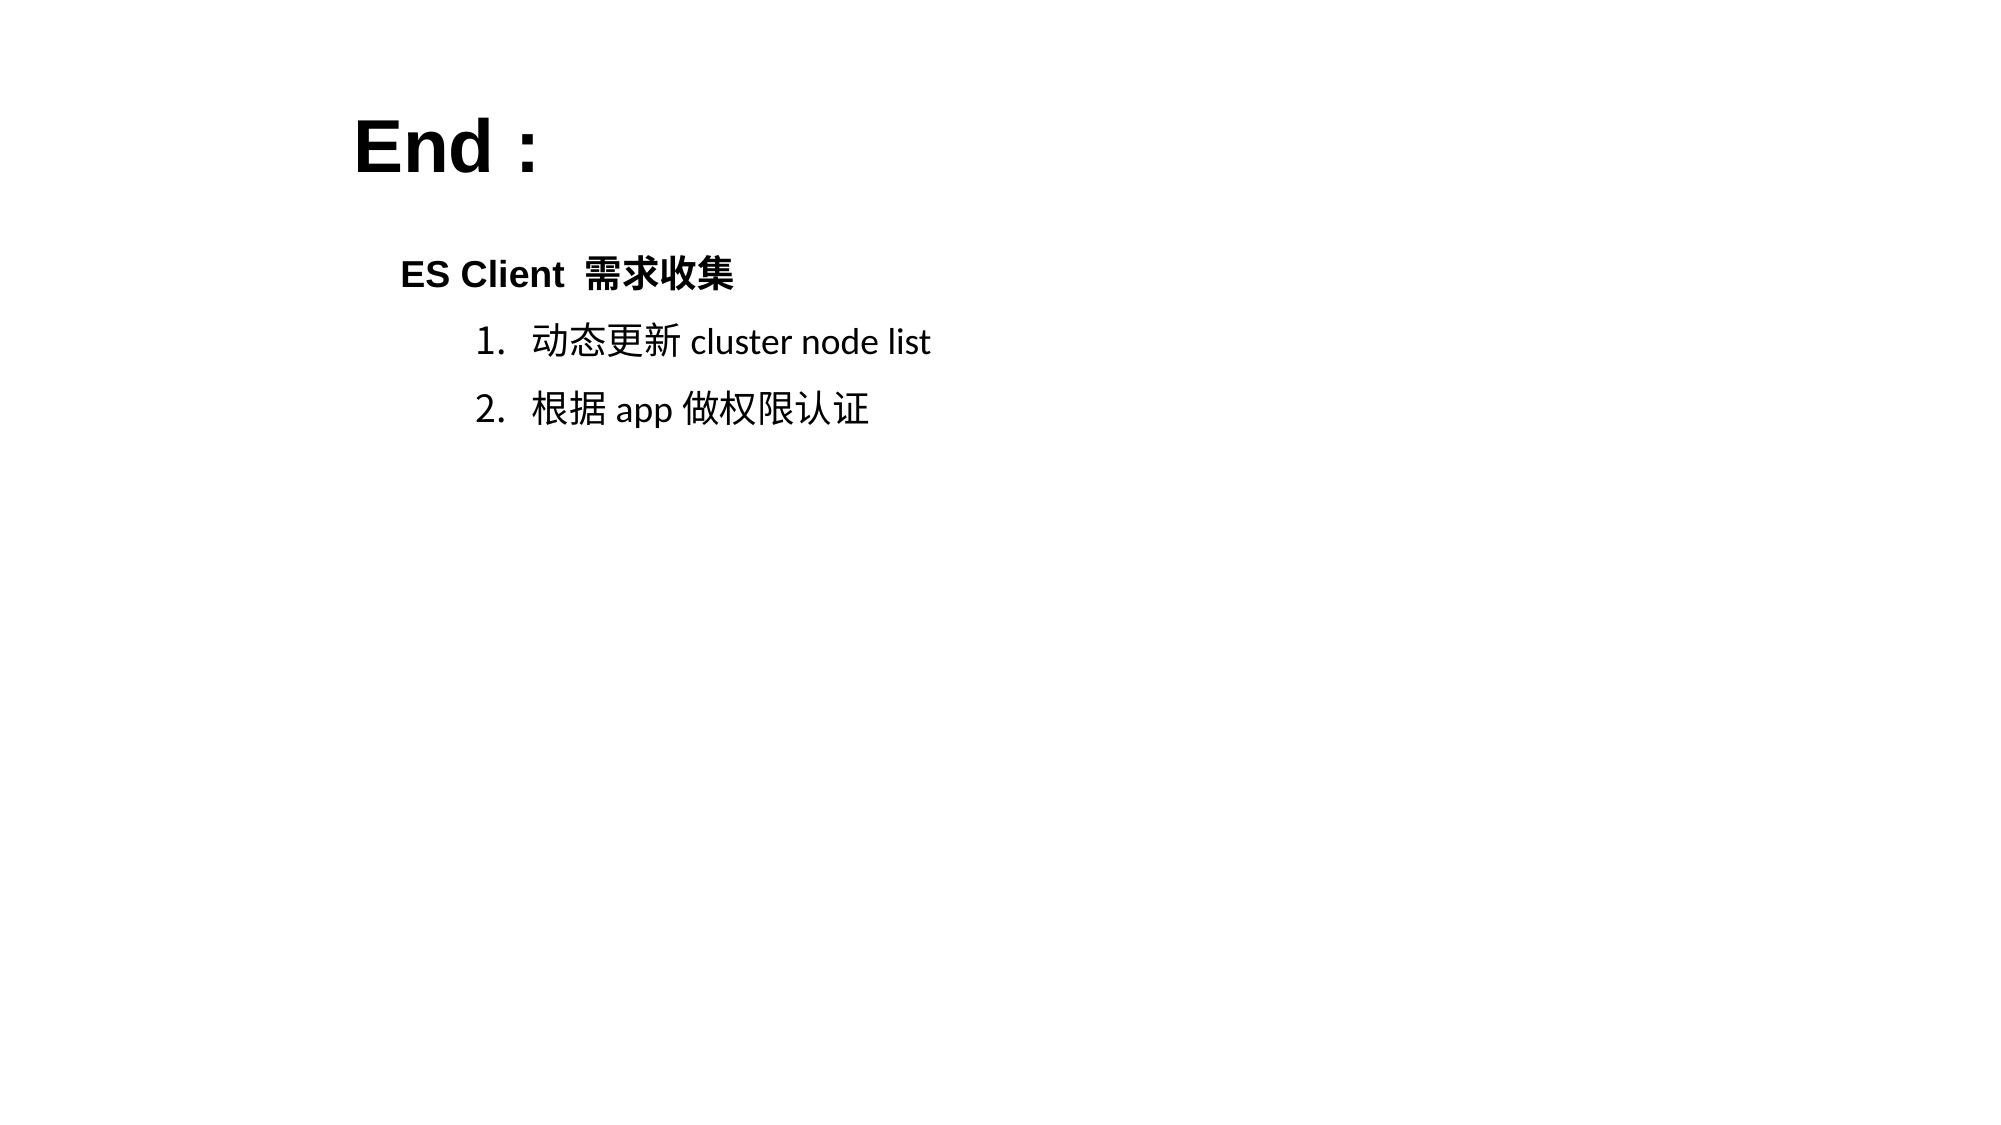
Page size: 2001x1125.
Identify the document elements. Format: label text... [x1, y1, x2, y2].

text_box ES Client 需求收集 动态更新cluster node list 根据app做权限认证 [385, 219, 1638, 438]
text_box End : [338, 89, 1697, 195]
